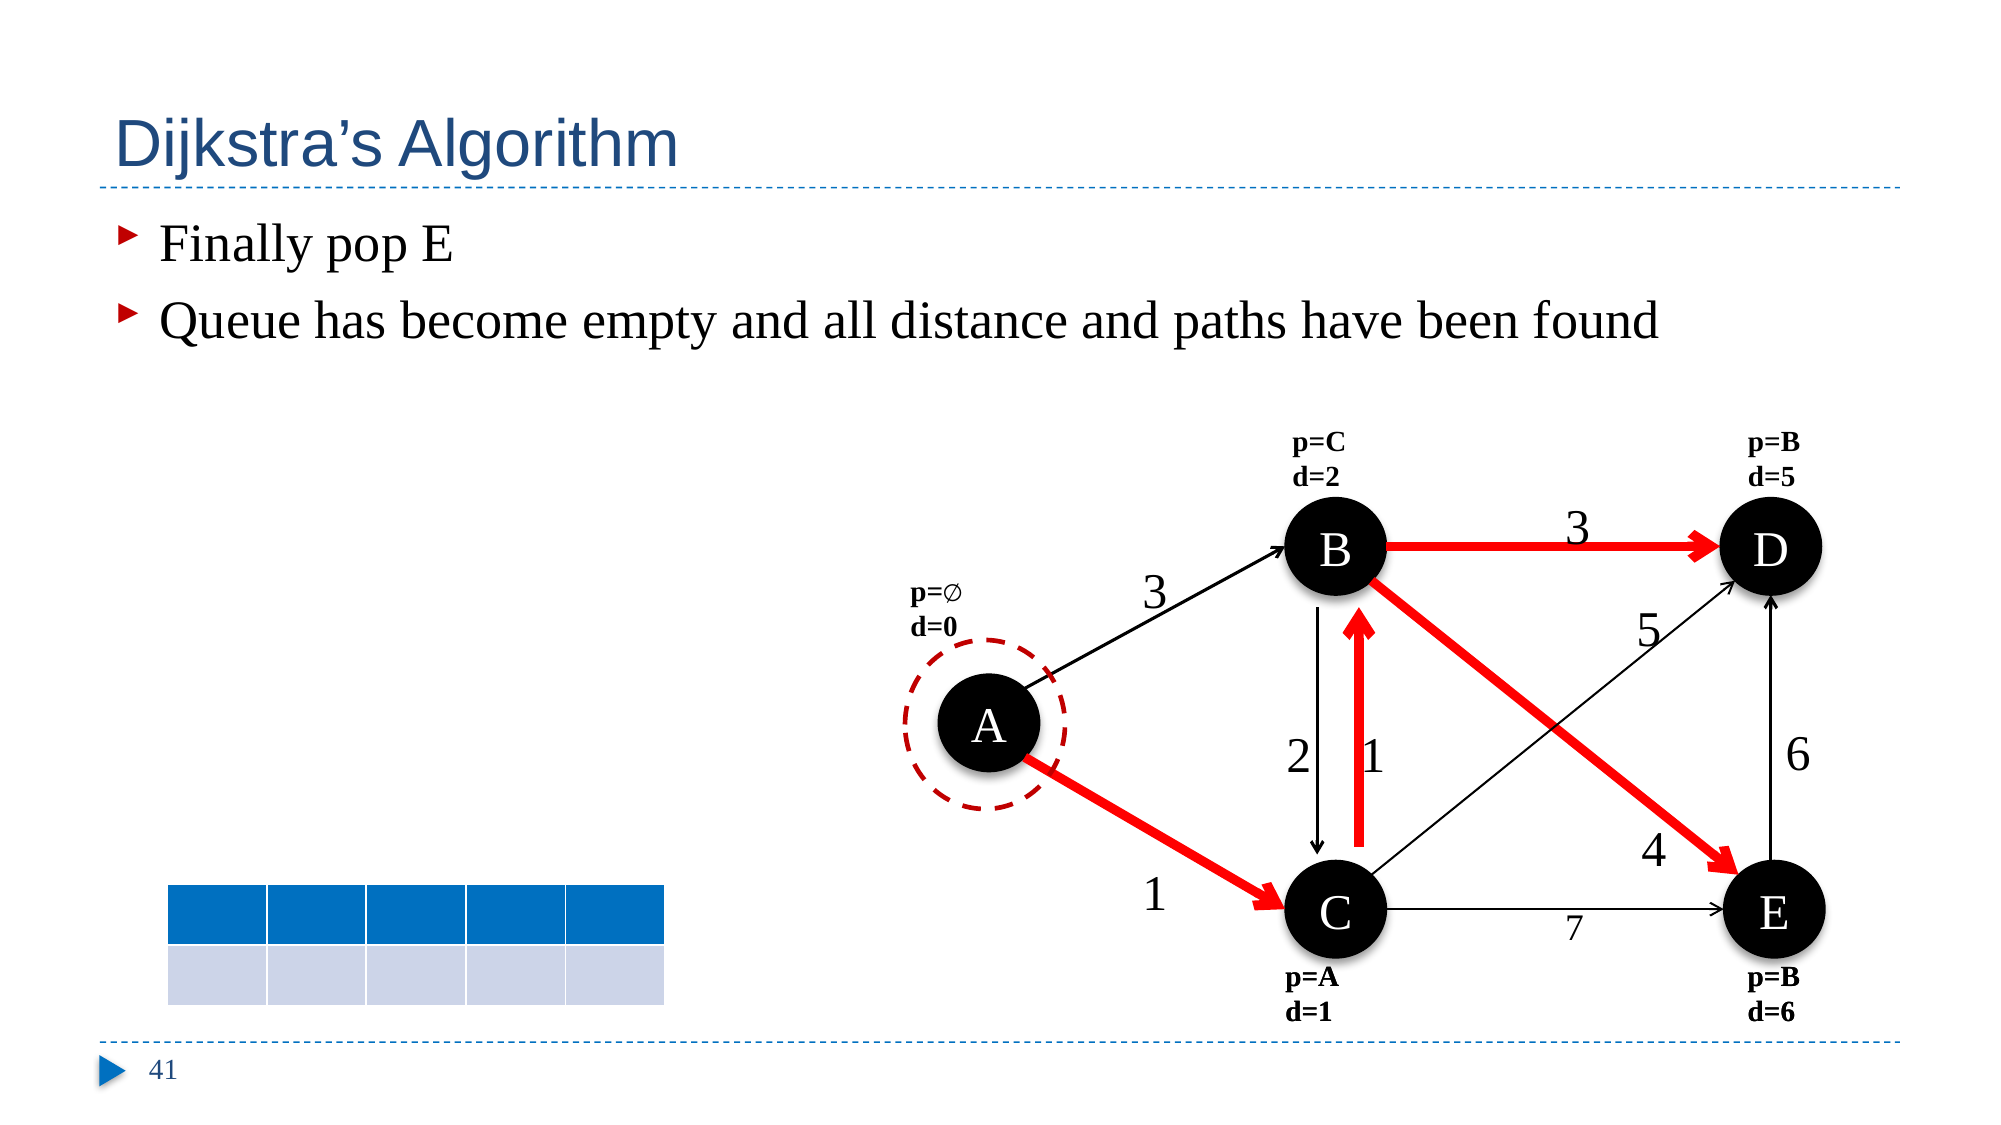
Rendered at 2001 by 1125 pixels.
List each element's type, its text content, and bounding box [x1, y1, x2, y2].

table_header [566, 885, 664, 944]
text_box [895, 415, 1938, 1037]
table_header [467, 885, 565, 944]
table_header [268, 885, 365, 944]
table_header [168, 885, 266, 944]
slide_number 41 [133, 1042, 568, 1103]
table_header [367, 885, 465, 944]
list Finally pop E Queue has become empty and all distance and paths have been found [99, 200, 1900, 1010]
table_cell [467, 946, 565, 1005]
table_cell [168, 946, 266, 1005]
table_cell [268, 946, 365, 1005]
title Dijkstra’s Algorithm [99, 24, 1900, 188]
table_cell [566, 946, 664, 1005]
table_cell [367, 946, 465, 1005]
